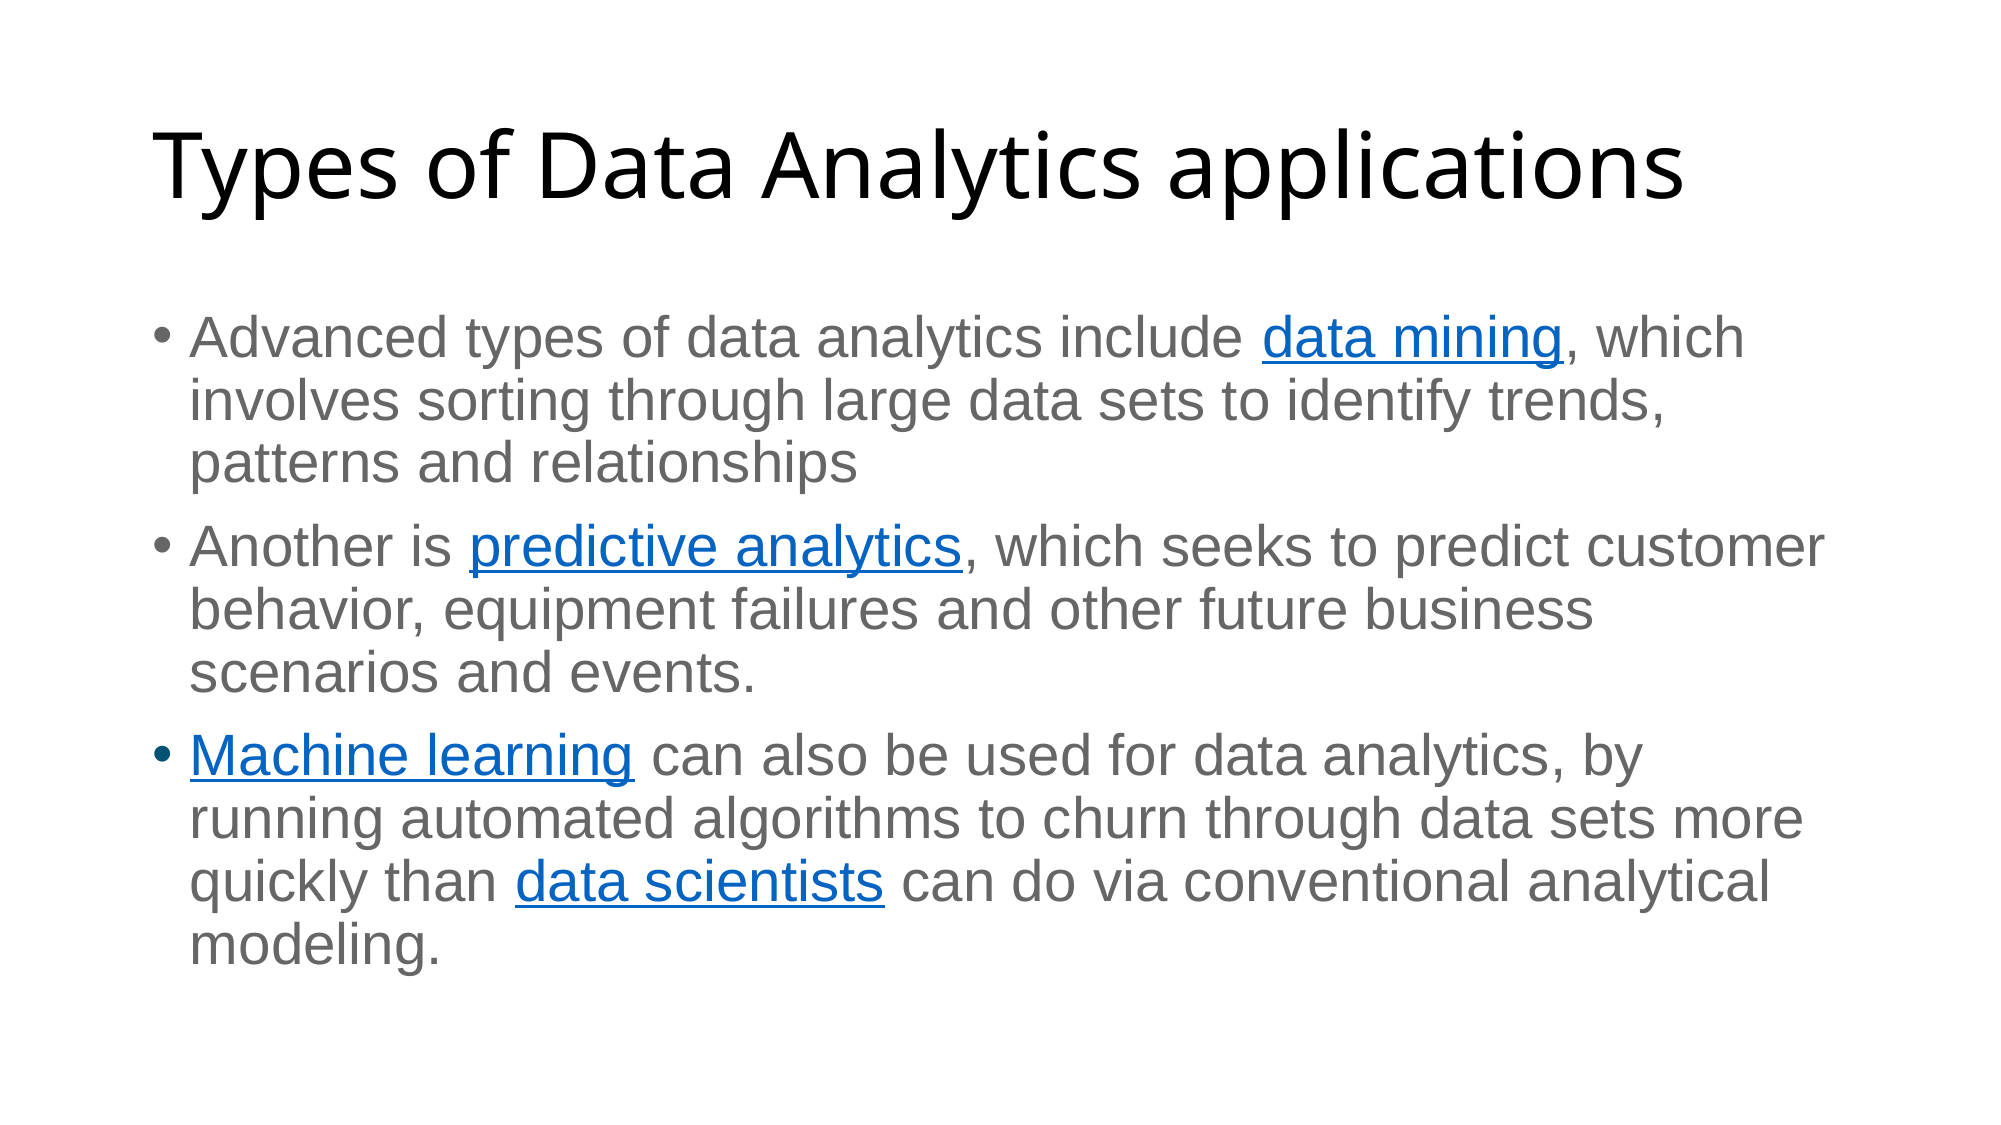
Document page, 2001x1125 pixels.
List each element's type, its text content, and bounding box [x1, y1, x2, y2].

list Advanced types of data analytics include data mining, which involves sorting through large data sets to identify trends, patterns and relationships Another is predictive analytics, which seeks to predict customer behavior, equipment failures and other future business scenarios and events. Machine learning can also be used for data analytics, by running automated algorithms to churn through data sets more quickly than data scientists can do via conventional analytical modeling. [137, 299, 1863, 1014]
title Types of Data Analytics applications [137, 59, 1863, 278]
